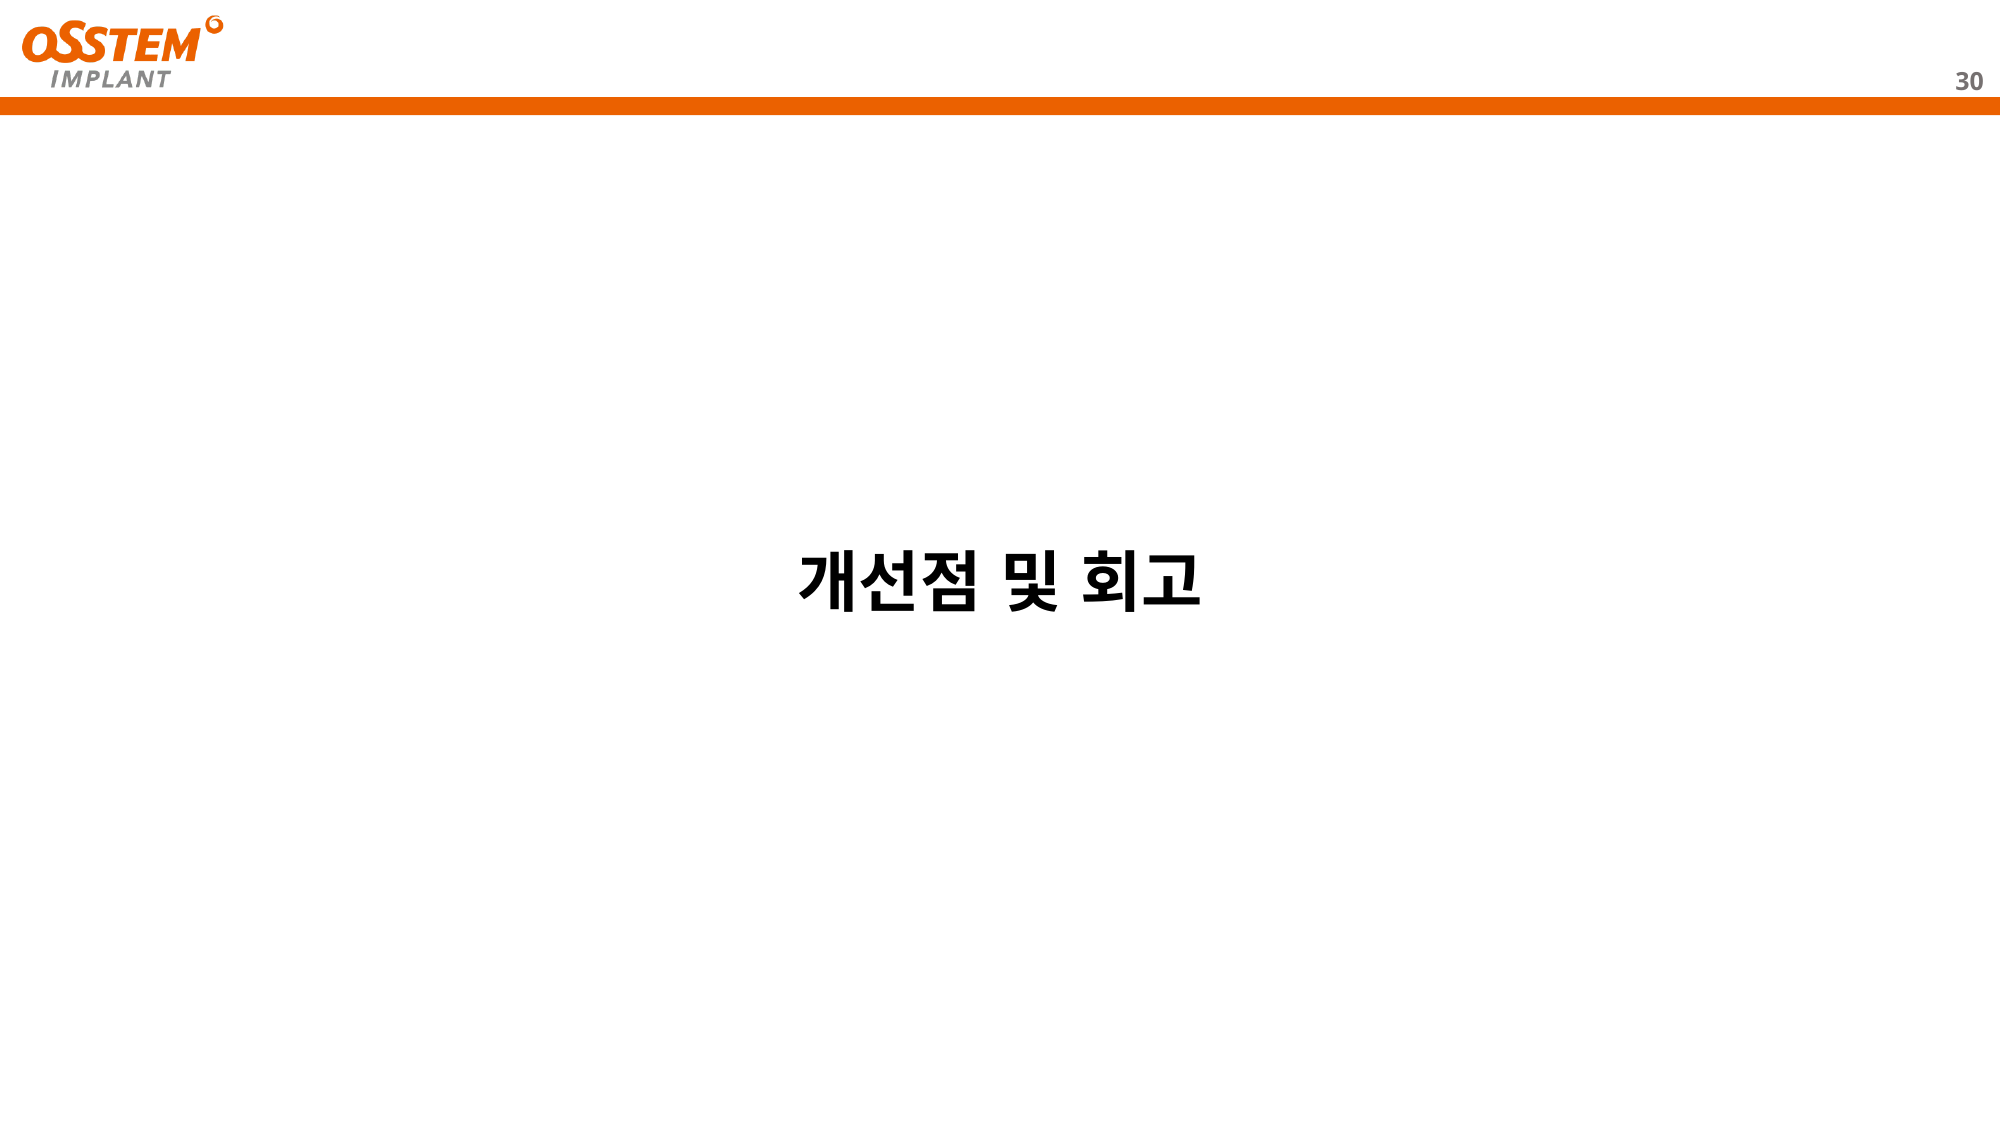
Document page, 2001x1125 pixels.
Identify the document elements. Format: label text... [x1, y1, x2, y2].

slide_number 30 [1898, 52, 1999, 112]
text_box 개선점 및 회고 [1, 532, 2000, 627]
picture [22, 14, 225, 90]
